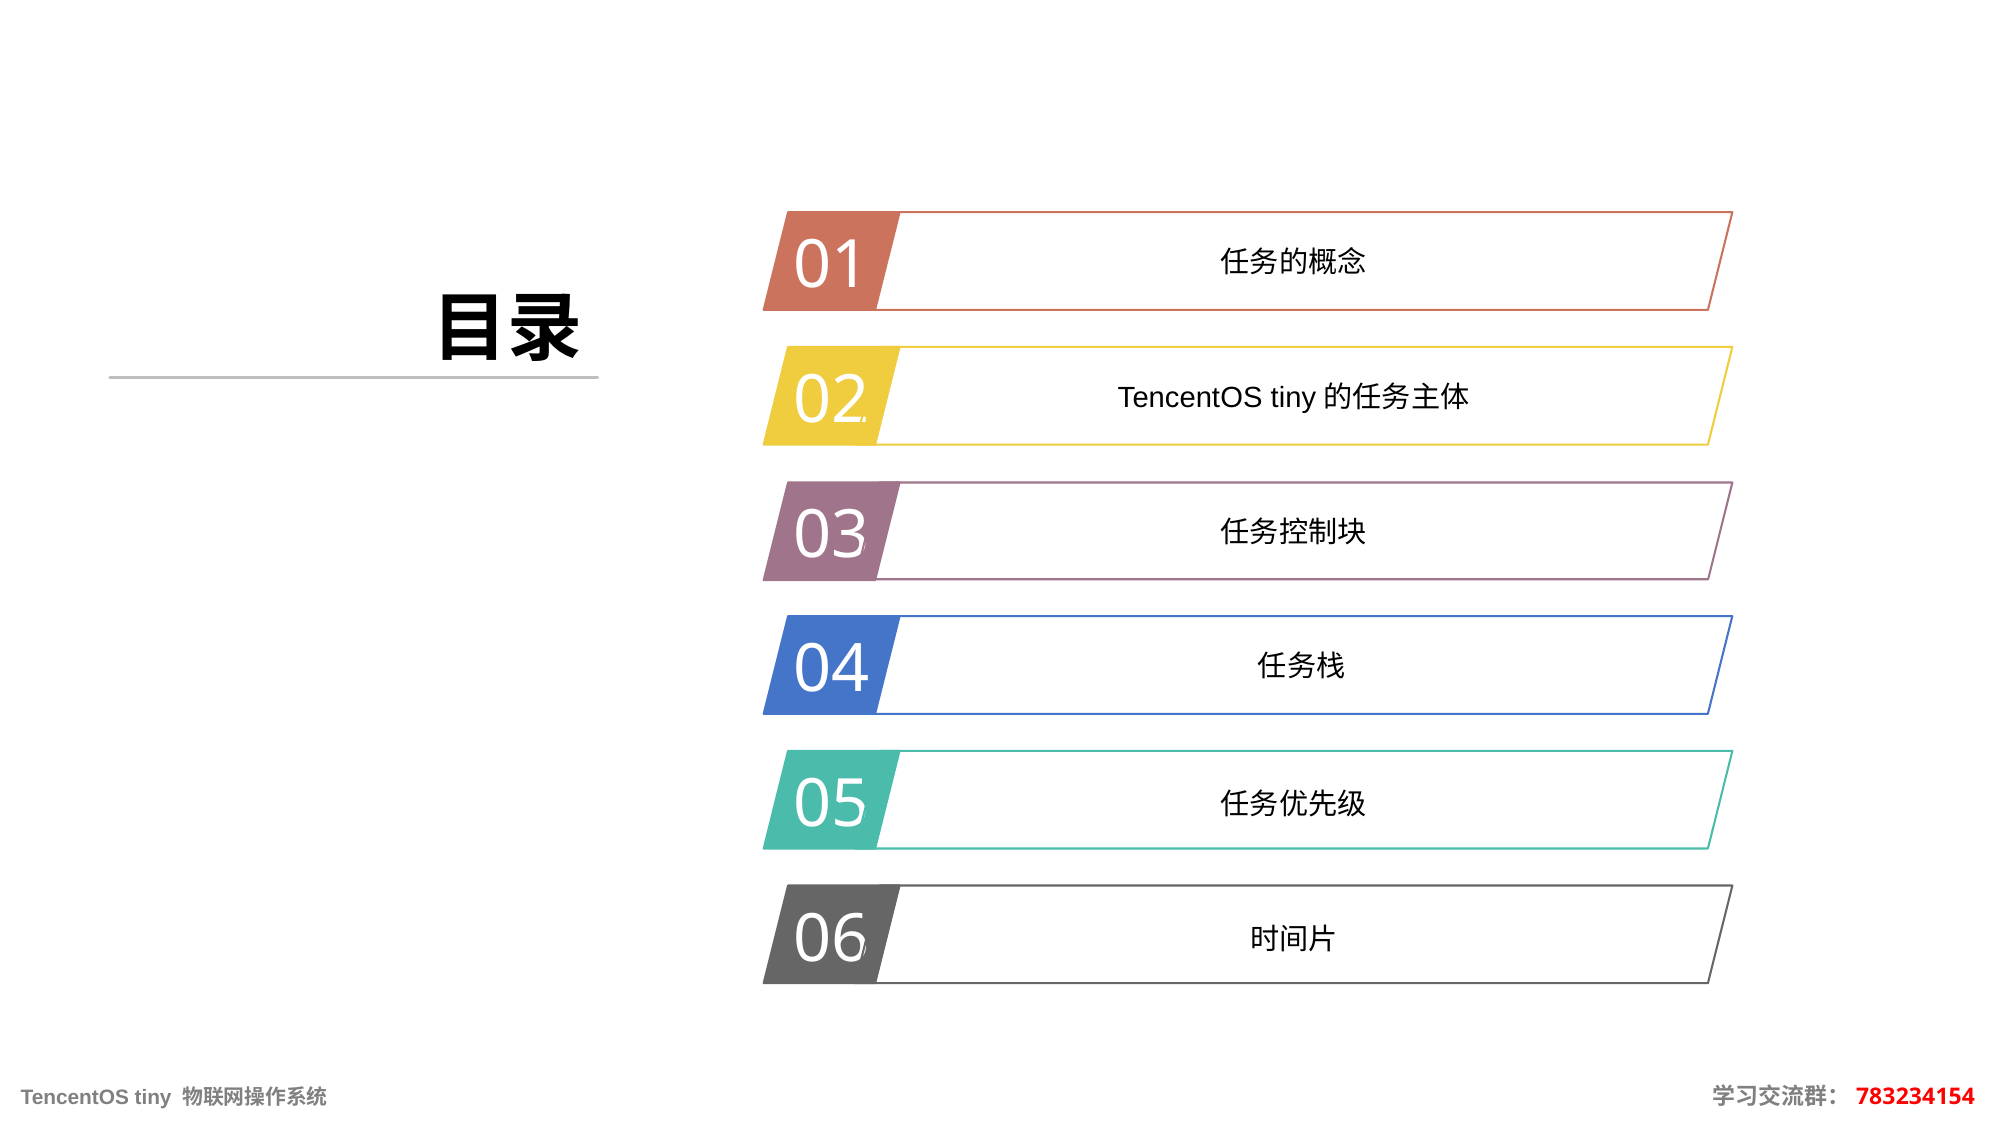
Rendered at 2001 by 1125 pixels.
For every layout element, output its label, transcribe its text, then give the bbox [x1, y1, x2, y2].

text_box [109, 212, 1733, 984]
text_box TencentOS tiny 物联网操作系统 学习交流群：783234154 [0, 1065, 2000, 1125]
